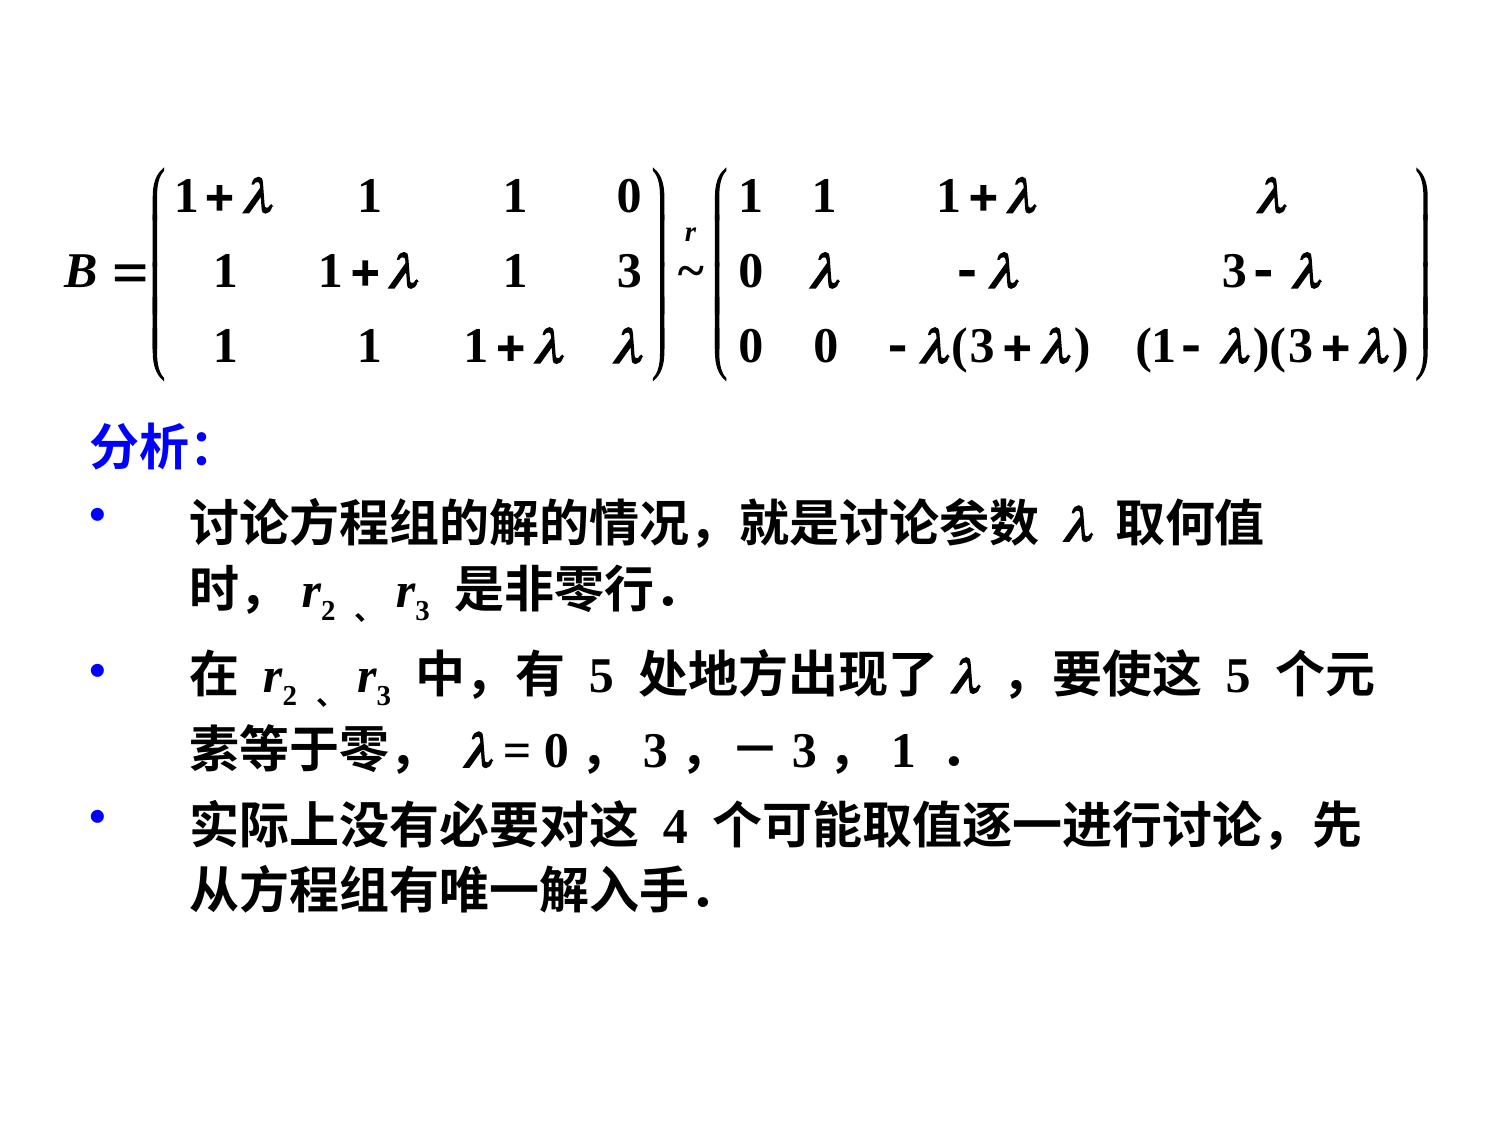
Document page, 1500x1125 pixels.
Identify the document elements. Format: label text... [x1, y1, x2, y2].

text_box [54, 158, 1441, 389]
text_box 分析： 讨论方程组的解的情况，就是讨论参数 l 取何值时，r2 、r3 是非零行． 在 r2 、r3 中，有 5 处地方出现了l ，要使这 5 个元素等于零， l = 0，3，－3，1 ． 实际上没有必要对这 4 个可能取值逐一进行讨论，先从方程组有唯一解入手． [74, 401, 1425, 927]
